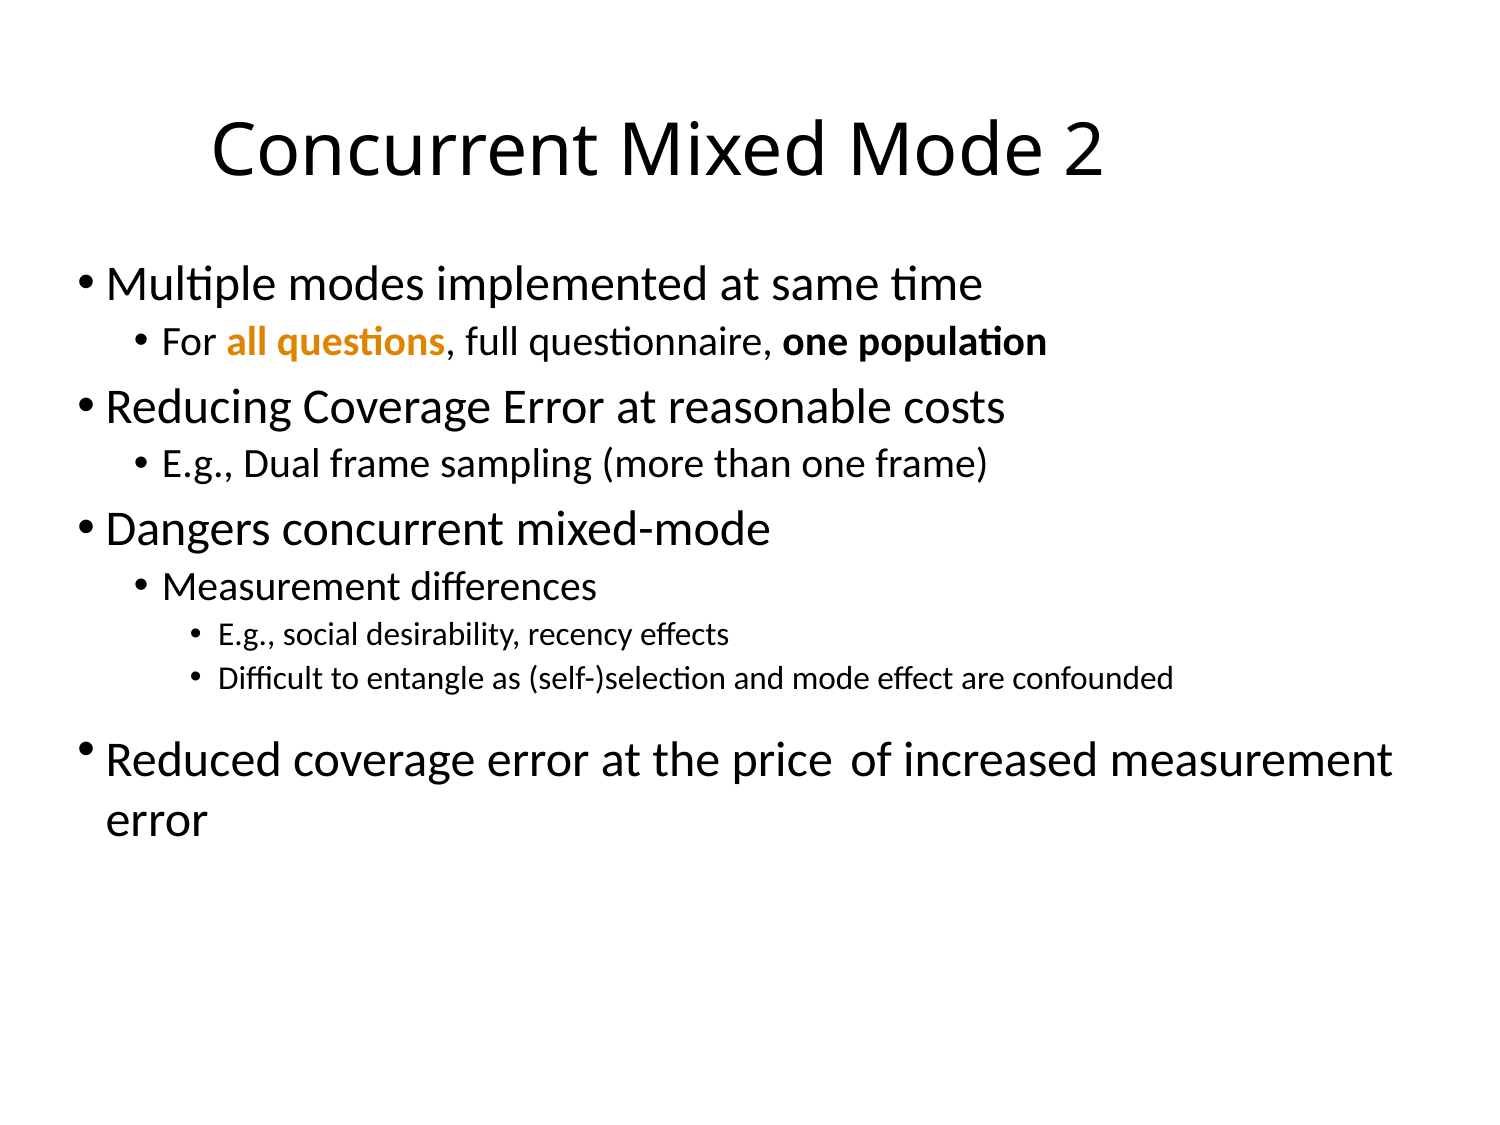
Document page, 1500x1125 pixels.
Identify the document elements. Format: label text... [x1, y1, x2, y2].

list Multiple modes implemented at same time For all questions, full questionnaire, one population Reducing Coverage Error at reasonable costs E.g., Dual frame sampling (more than one frame) Dangers concurrent mixed-mode Measurement differences E.g., social desirability, recency effects Difficult to entangle as (self-)selection and mode effect are confounded Reduced coverage error at the price of increased measurement error [62, 249, 1450, 1050]
title Concurrent Mixed Mode 2 [75, 75, 1313, 225]
